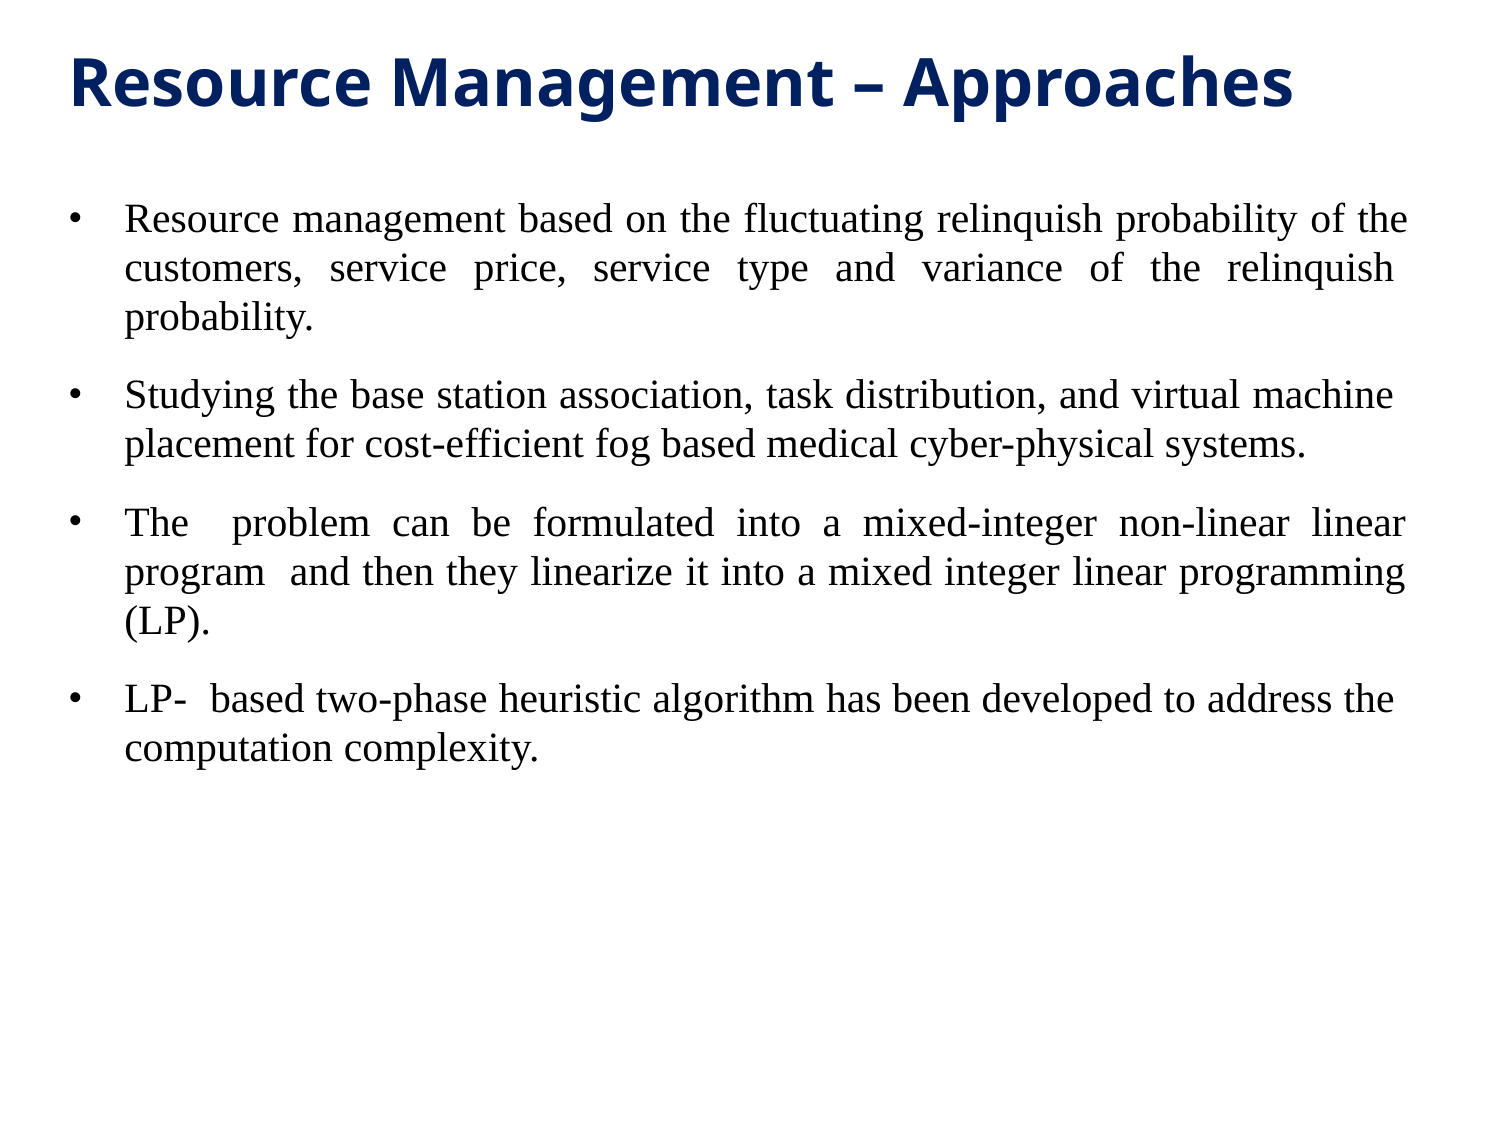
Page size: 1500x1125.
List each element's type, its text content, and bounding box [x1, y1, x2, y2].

text_box Resource management based on the fluctuating relinquish probability of the customers, service price, service type and variance of the relinquish probability. Studying the base station association, task distribution, and virtual machine placement for cost-efficient fog based medical cyber-physical systems. The problem can be formulated into a mixed-integer non-linear linear program and then they linearize it into a mixed integer linear programming (LP). LP- based two-phase heuristic algorithm has been developed to address the computation complexity. [66, 190, 1422, 772]
title Resource Management – Approaches [66, 37, 1500, 228]
